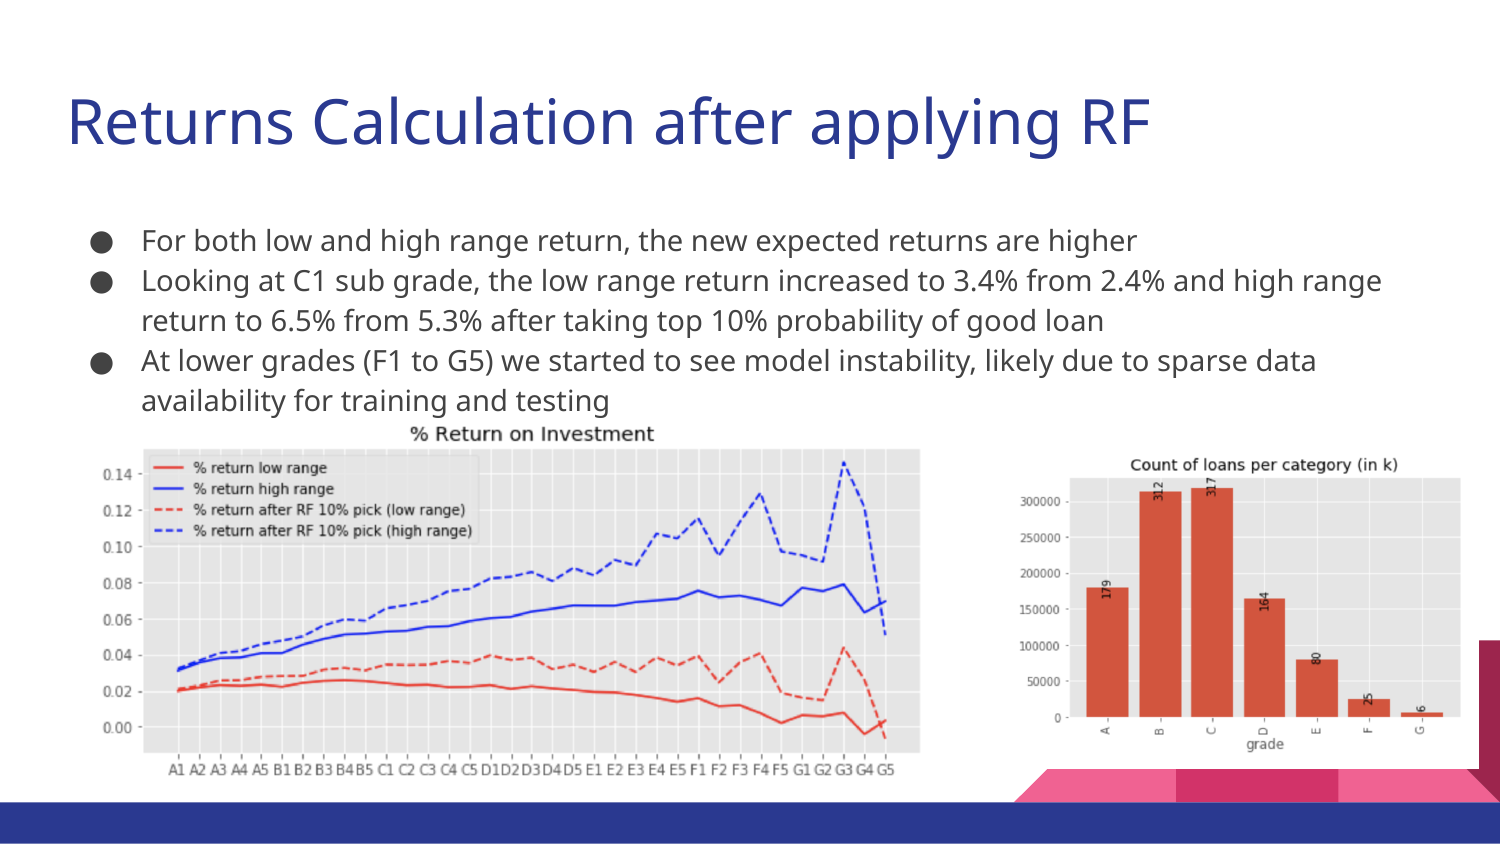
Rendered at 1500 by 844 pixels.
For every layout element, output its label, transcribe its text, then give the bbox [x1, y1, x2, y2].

title Returns Calculation after applying RF [51, 67, 1449, 167]
picture [1000, 448, 1480, 770]
picture [97, 421, 936, 786]
list For both low and high range return, the new expected returns are higher Looking at C1 sub grade, the low range return increased to 3.4% from 2.4% and high range return to 6.5% from 5.3% after taking top 10% probability of good loan At lower grades (F1 to G5) we started to see model instability, likely due to sparse data availability for training and testing [51, 201, 1449, 750]
